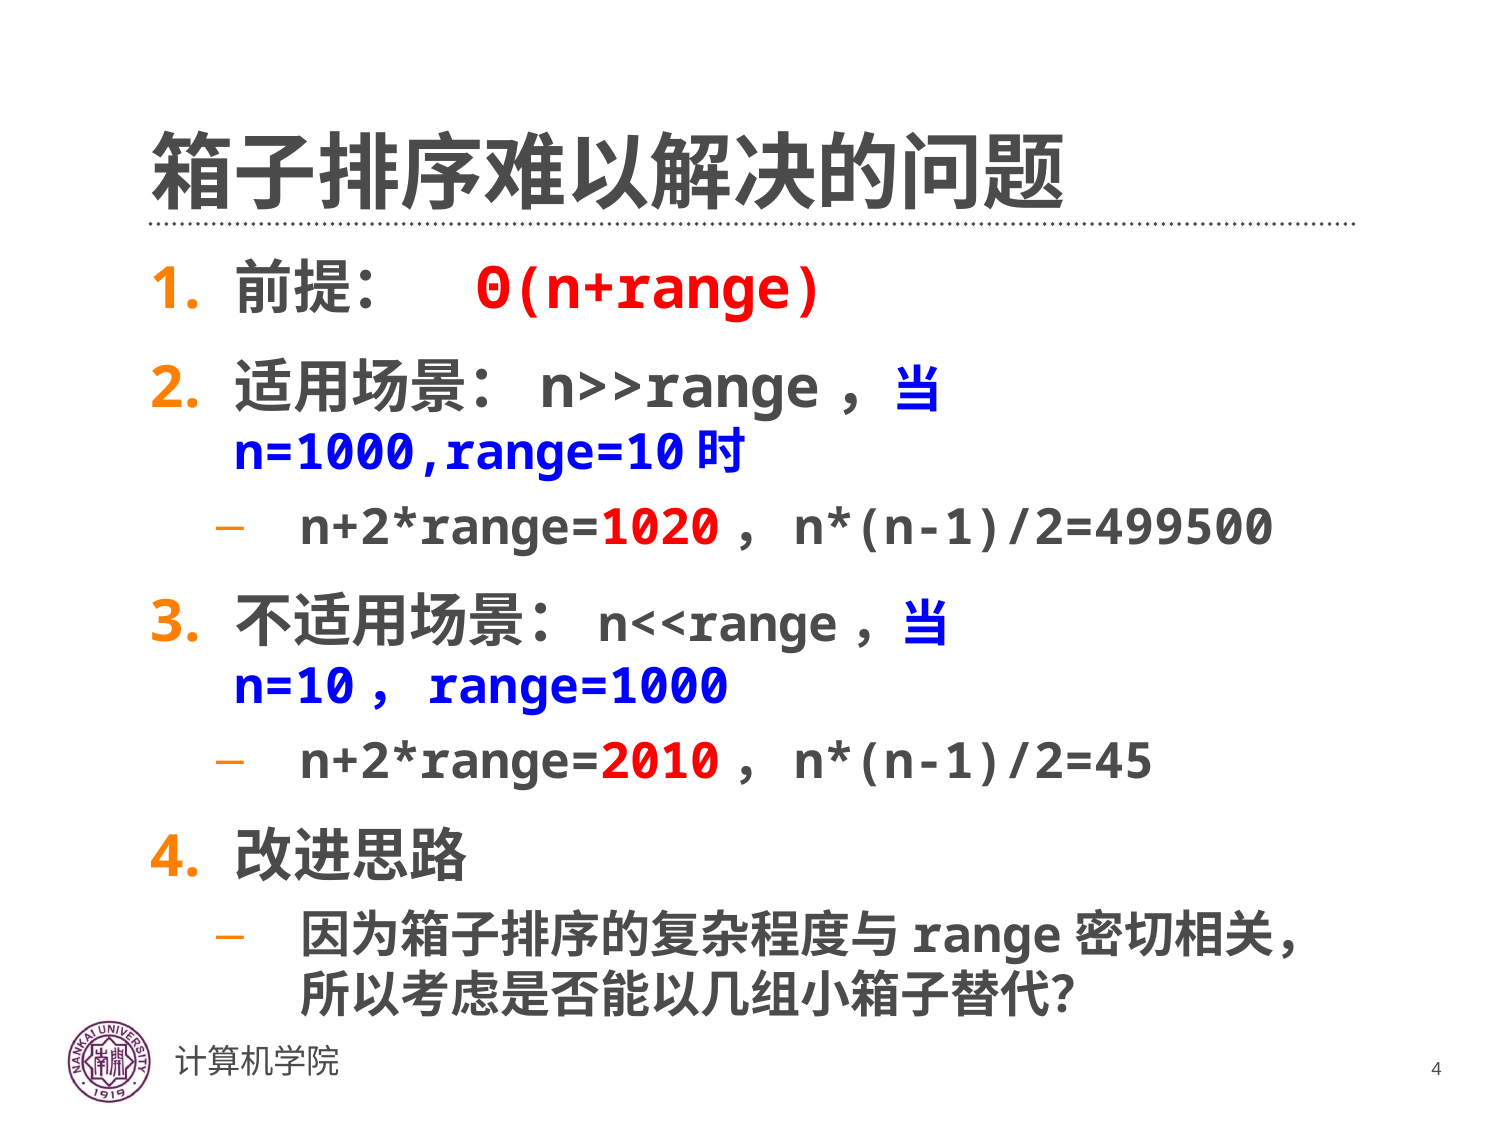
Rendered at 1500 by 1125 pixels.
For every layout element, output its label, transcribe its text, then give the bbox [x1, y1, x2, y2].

picture [64, 1017, 154, 1106]
title 箱子排序难以解决的问题 [150, 82, 1360, 221]
slide_number 4 [1308, 1048, 1458, 1093]
list 前提： Θ(n+range) 适用场景：n>>range，当n=1000,range=10时 n+2*range=1020，n*(n-1)/2=499500 不适用场景：n<<range，当n=10，range=1000 n+2*range=2010，n*(n-1)/2=45 改进思路 因为箱子排序的复杂程度与range密切相关，所以考虑是否能以几组小箱子替代？ [150, 250, 1360, 1001]
